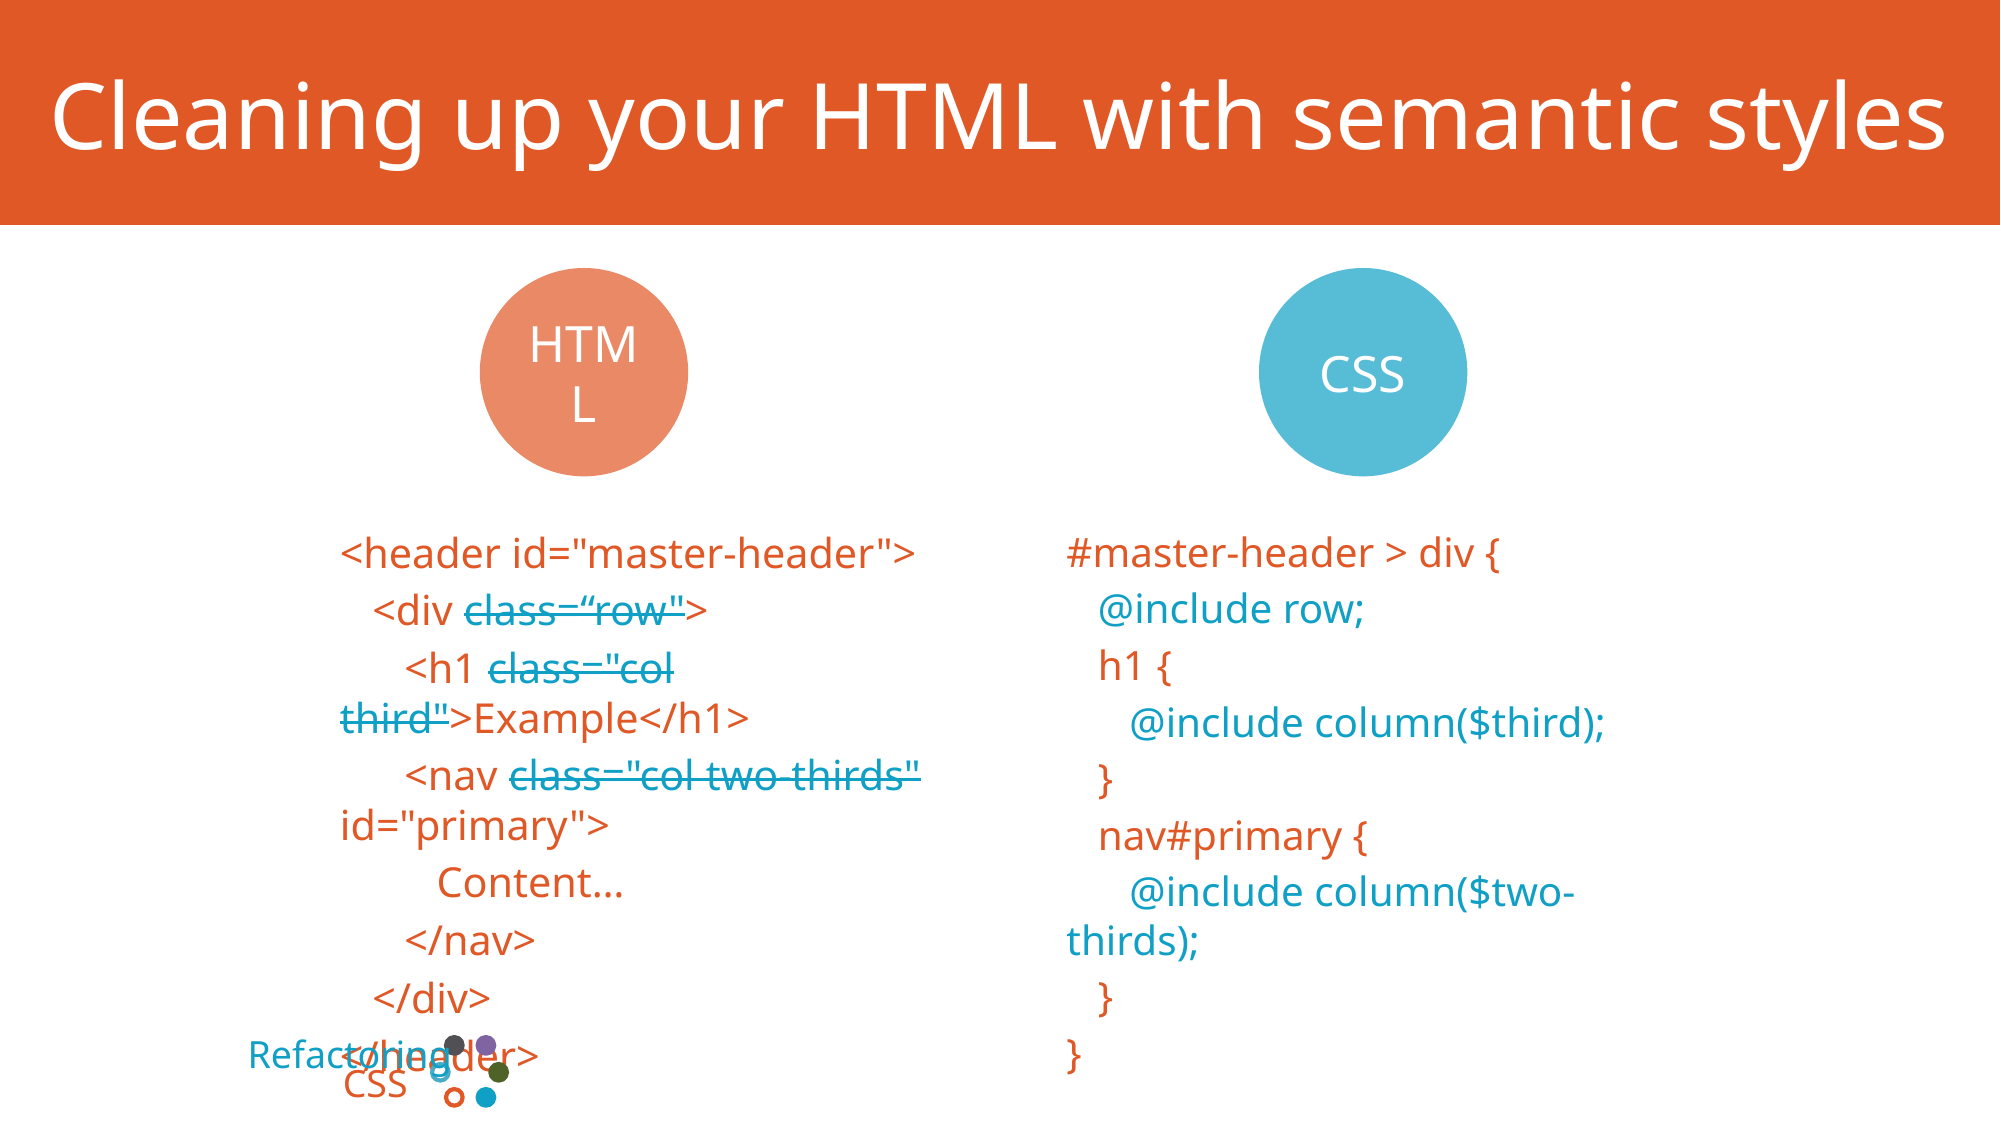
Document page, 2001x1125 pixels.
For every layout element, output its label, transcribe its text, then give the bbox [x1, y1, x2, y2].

text_box #master-header > div { @include row; h1 { @include column($third); } nav#primary { @include column($two-thirds); } } [1051, 519, 1675, 1089]
list <header id="master-header"> <div class=“row"> <h1 class="col third">Example</h1> <nav class="col two-thirds" id="primary"> Content… </nav> </div> </header> [324, 519, 1051, 1089]
text_box HTML [477, 265, 691, 479]
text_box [260, 1023, 508, 1114]
text_box CSS [1256, 265, 1470, 479]
title Cleaning up your HTML with semantic styles [0, 0, 2000, 225]
picture [253, 1041, 260, 1068]
